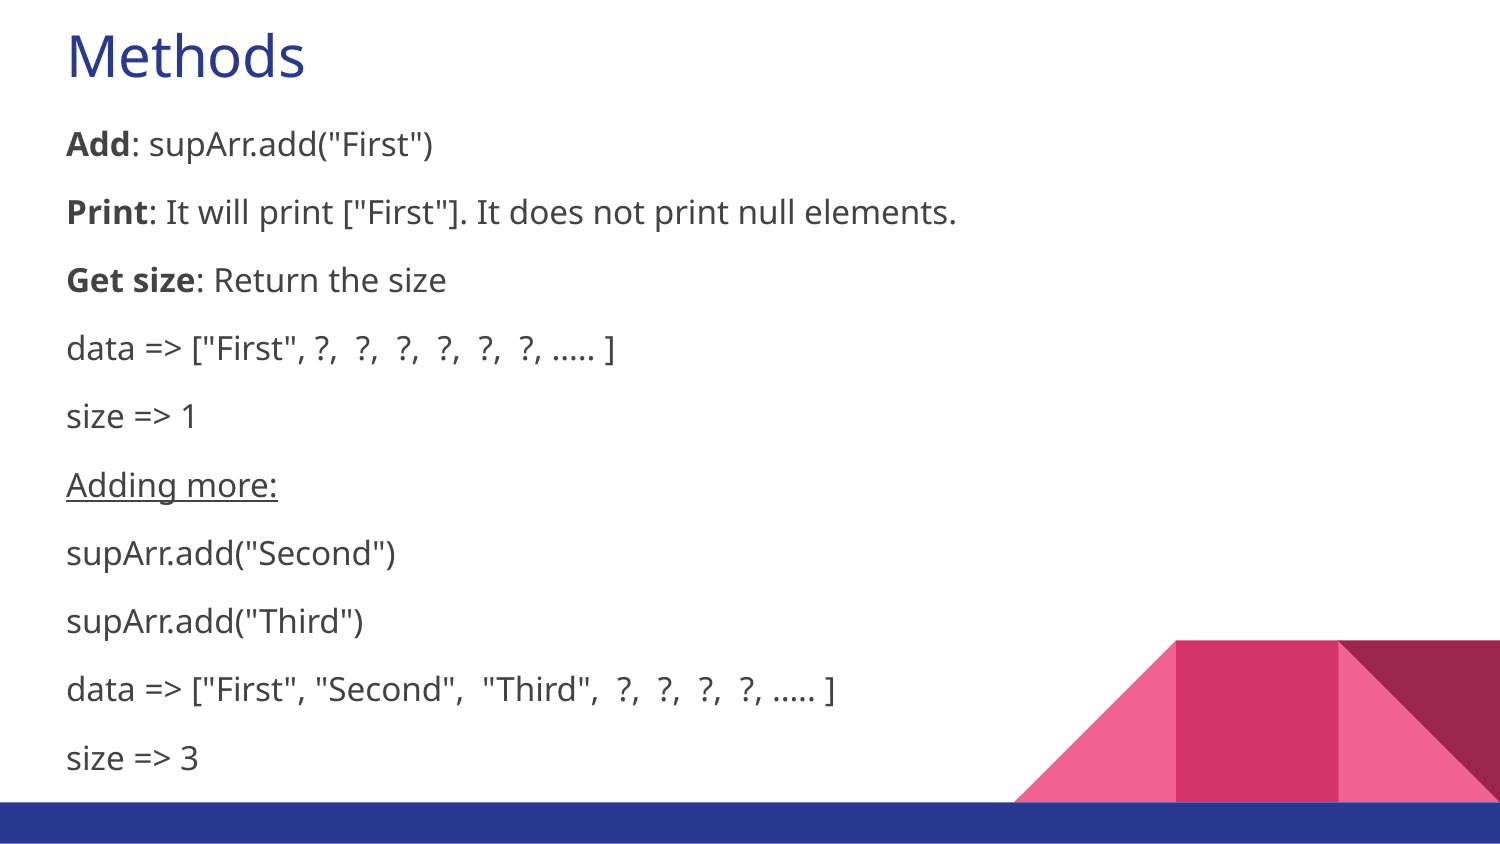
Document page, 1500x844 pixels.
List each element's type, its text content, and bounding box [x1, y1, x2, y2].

title Methods [51, 4, 1449, 101]
list Add: supArr.add("First") Print: It will print ["First"]. It does not print null elements. Get size: Return the size data => ["First", ?, ?, ?, ?, ?, ?, ….. ] size => 1 Adding more: supArr.add("Second") supArr.add("Third") data => ["First", "Second", "Third", ?, ?, ?, ?, ….. ] size => 3 [51, 101, 1449, 796]
